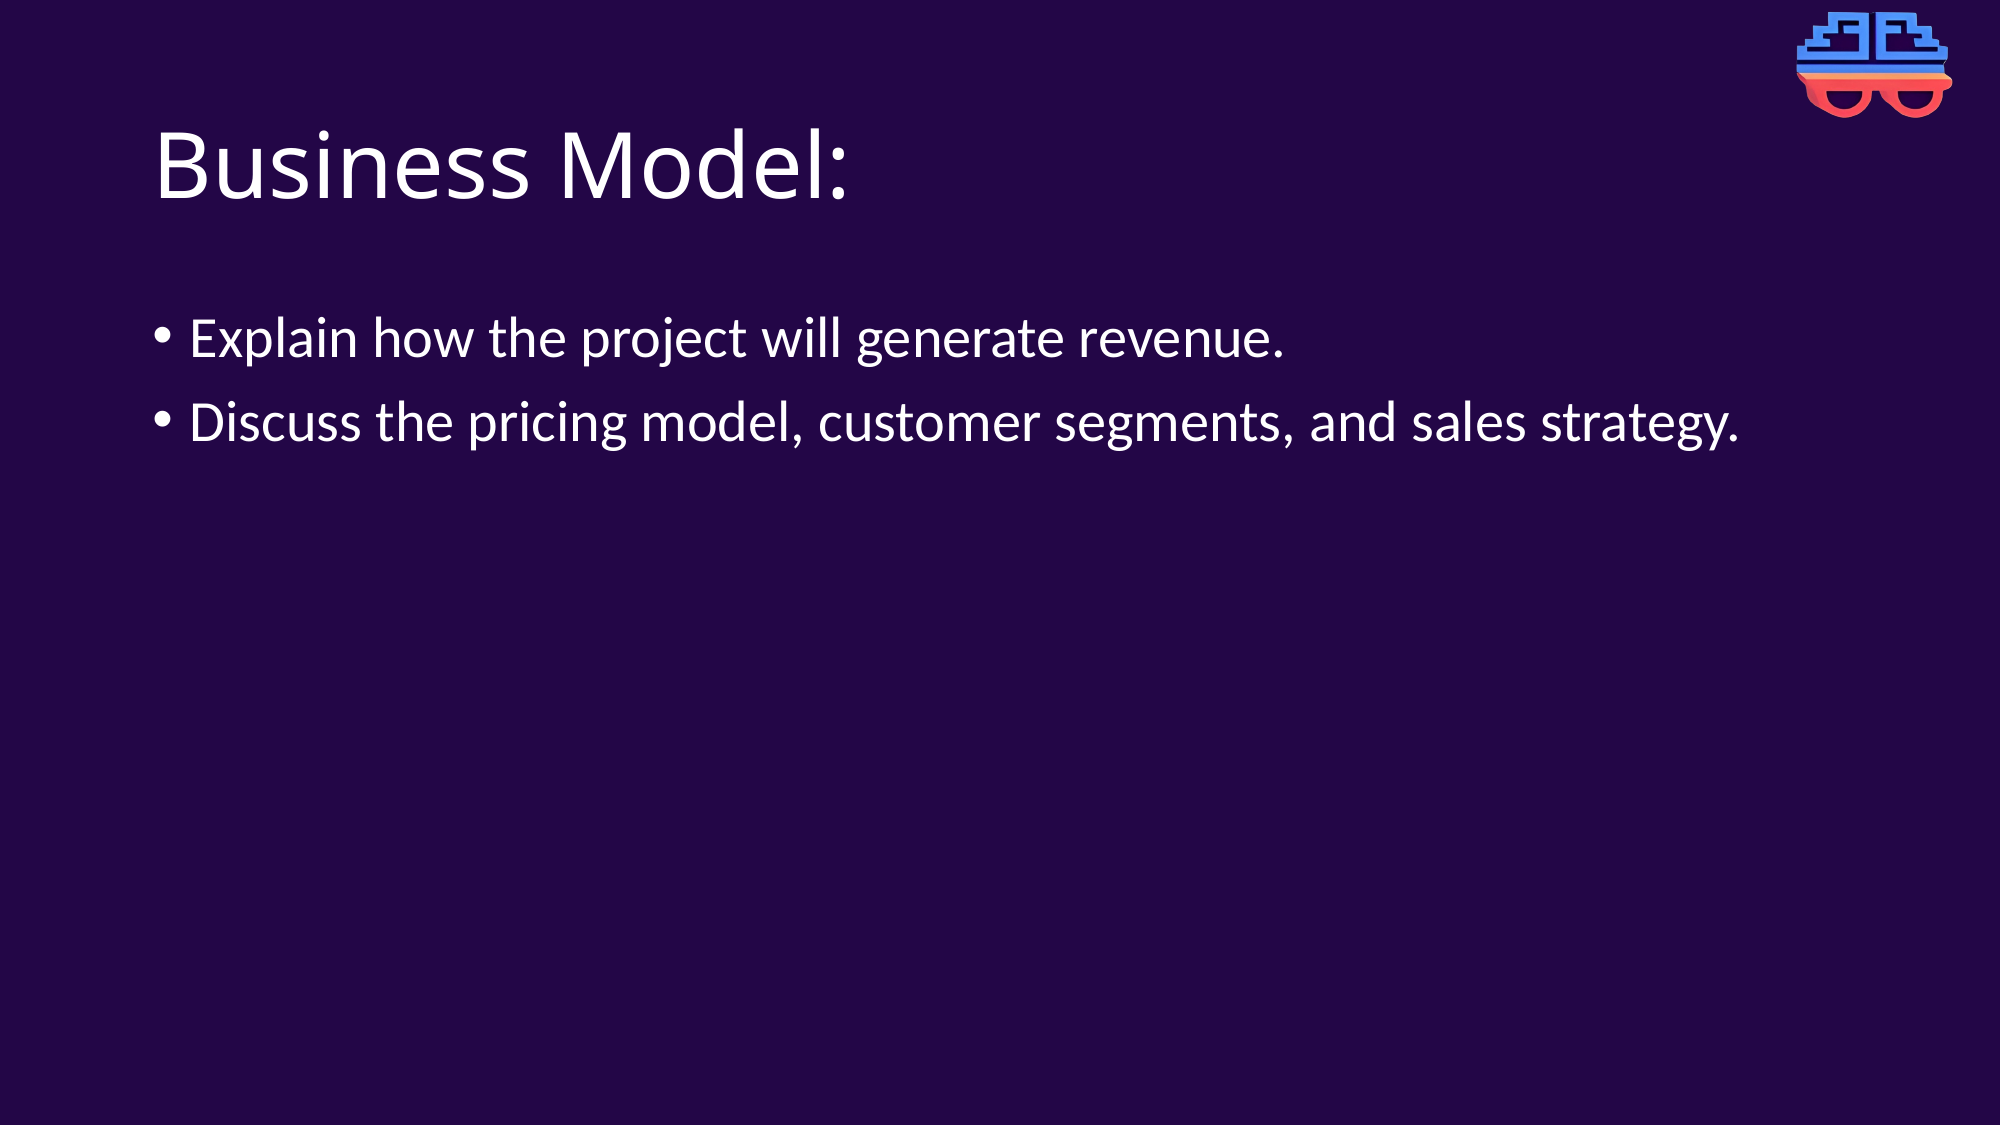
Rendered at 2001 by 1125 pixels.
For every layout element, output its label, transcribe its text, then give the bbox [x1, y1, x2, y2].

picture [1679, 0, 2001, 214]
title Business Model: [137, 59, 1863, 278]
list Explain how the project will generate revenue. Discuss the pricing model, customer segments, and sales strategy. [137, 299, 1863, 1014]
